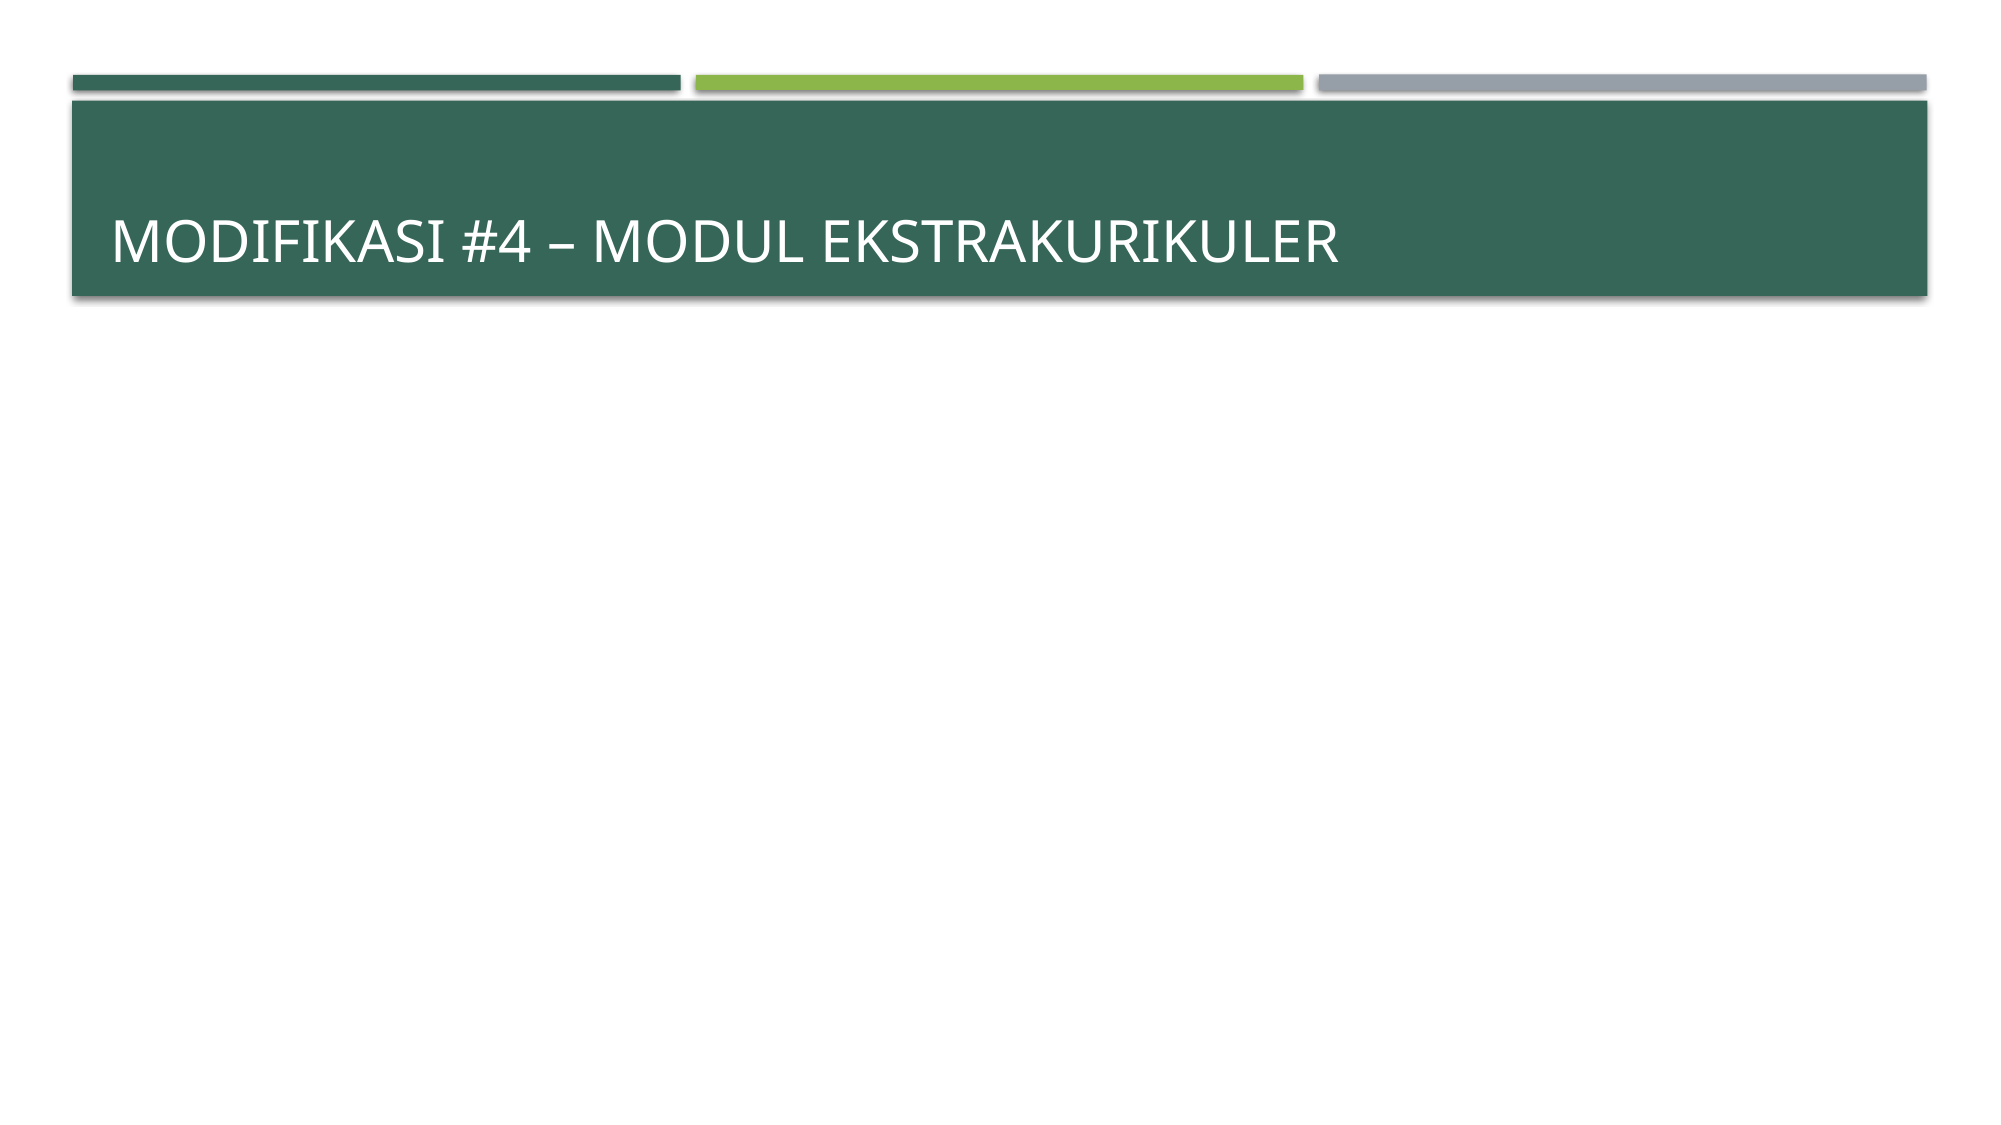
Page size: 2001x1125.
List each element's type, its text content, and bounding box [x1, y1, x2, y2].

title Modifikasi #4 – modul Ekstrakurikuler [95, 115, 1905, 282]
